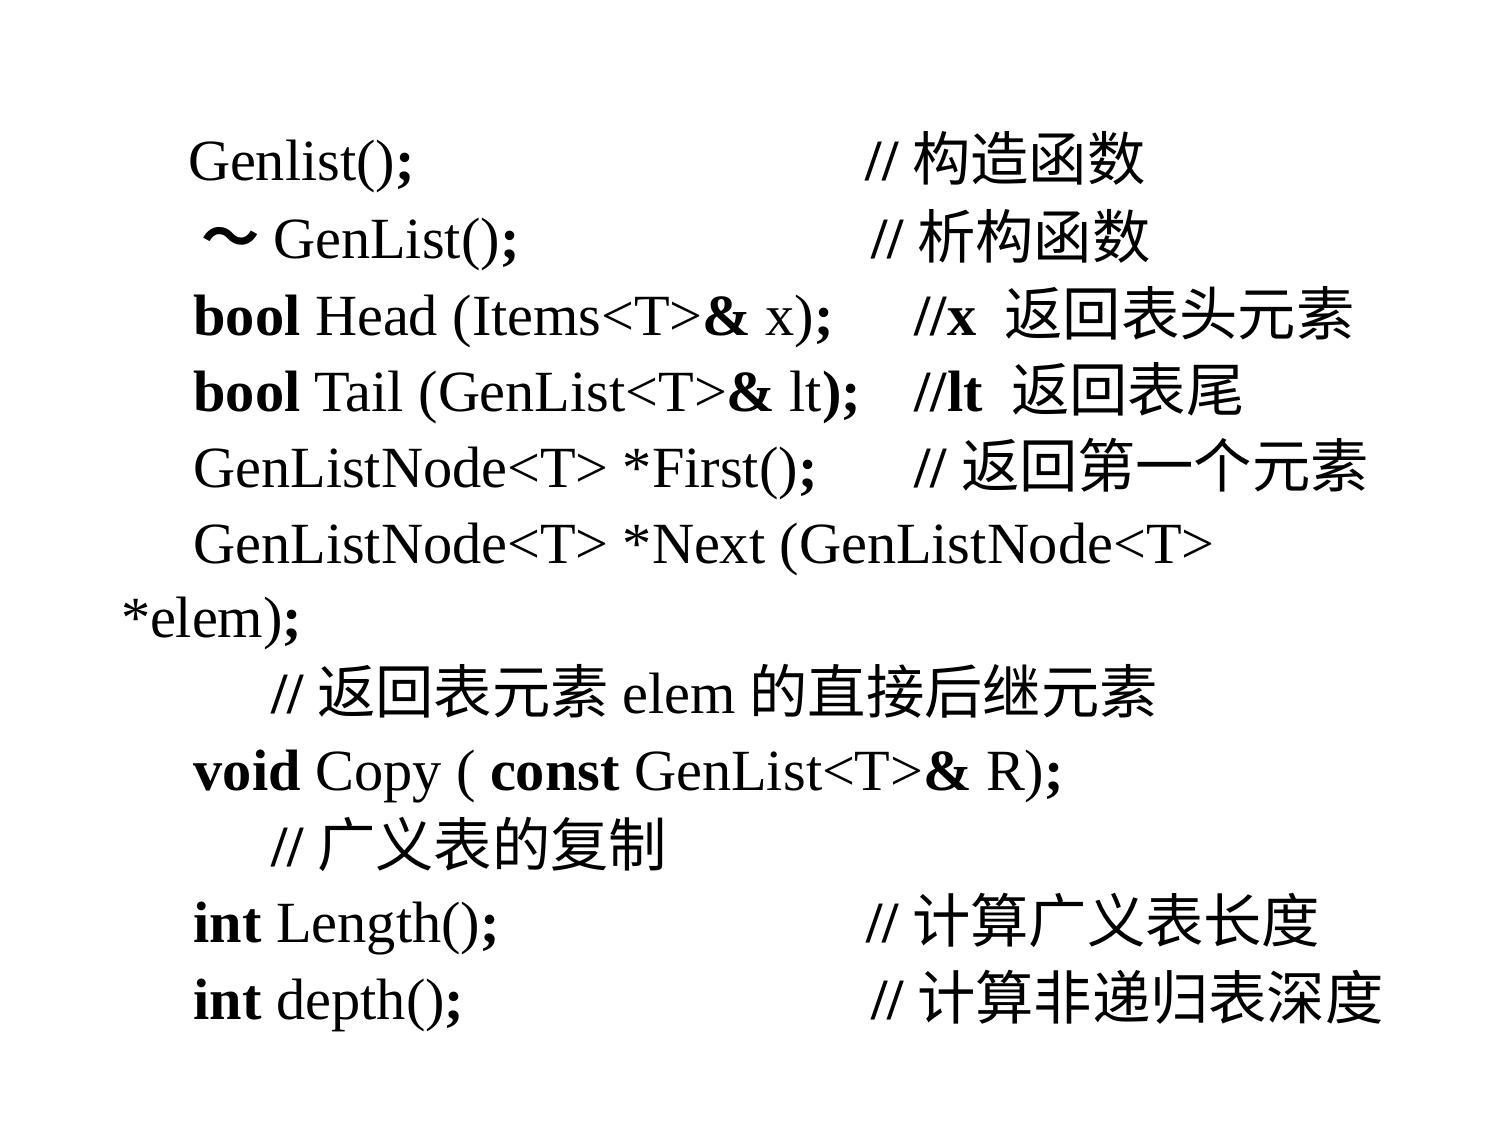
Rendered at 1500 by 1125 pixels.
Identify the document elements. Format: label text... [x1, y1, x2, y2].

text_box Genlist(); //构造函数 ～GenList(); //析构函数 bool Head (Items<T>& x); //x 返回表头元素 bool Tail (GenList<T>& lt); //lt 返回表尾 GenListNode<T> *First(); //返回第一个元素 GenListNode<T> *Next (GenListNode<T> *elem); //返回表元素elem的直接后继元素 void Copy ( const GenList<T>& R); //广义表的复制 int Length(); //计算广义表长度 int depth(); //计算非递归表深度 [106, 102, 1419, 1112]
